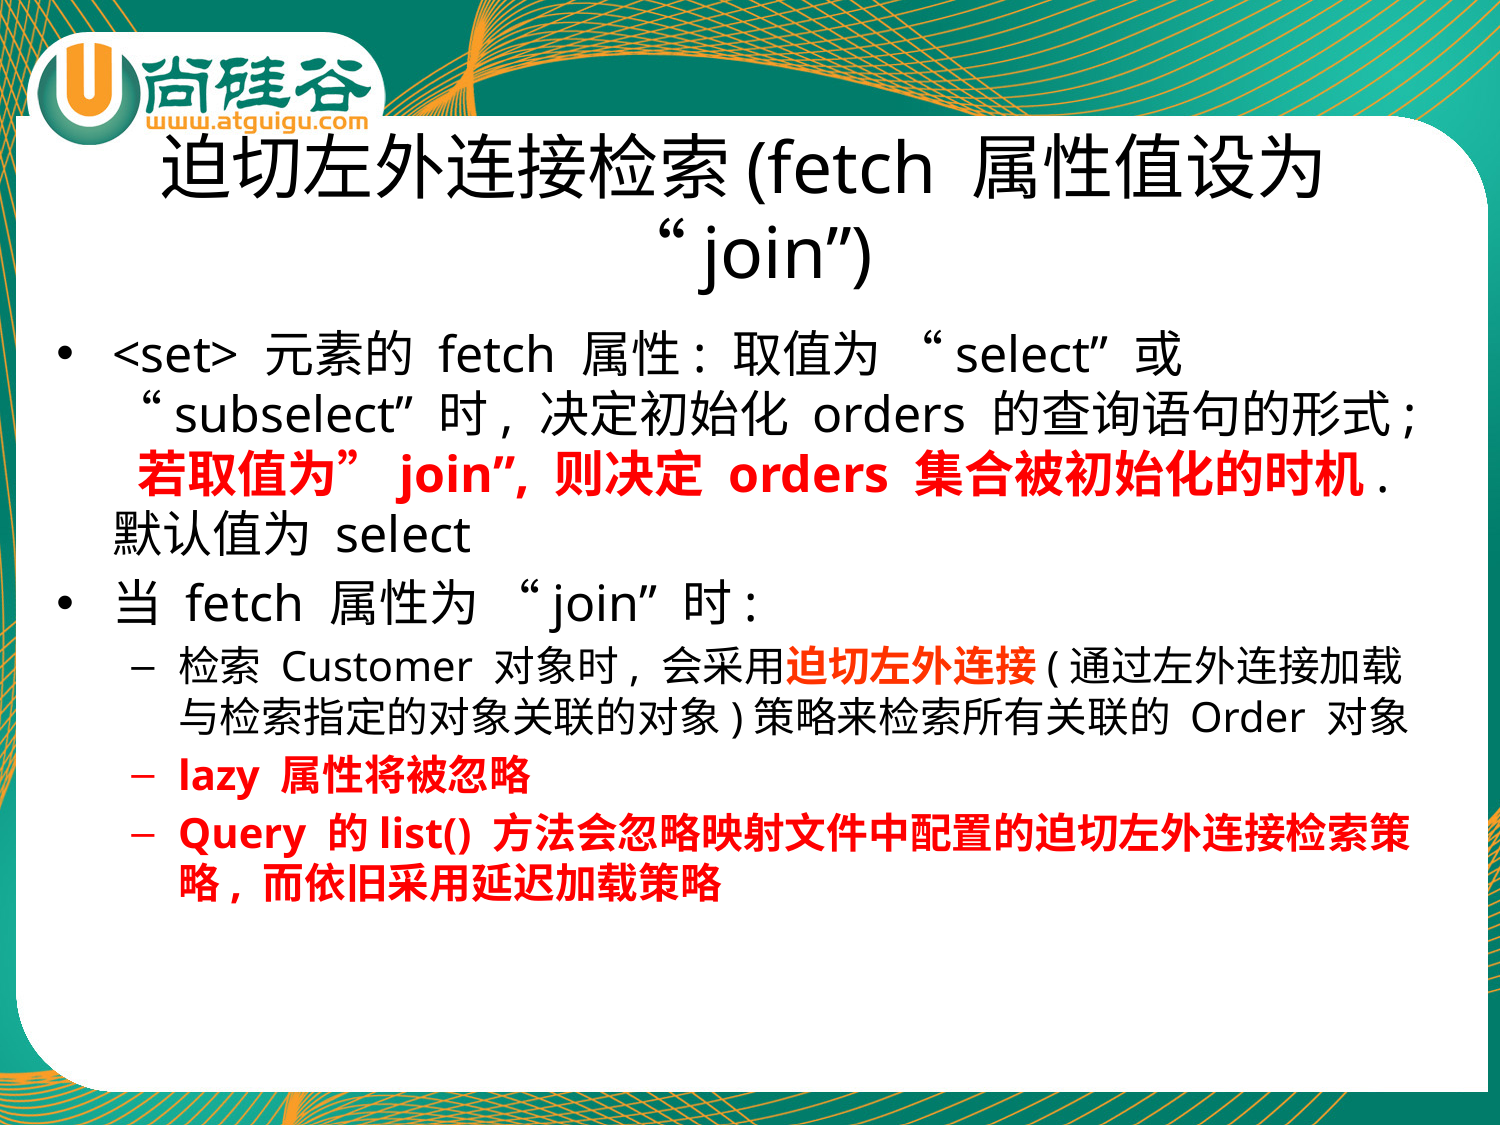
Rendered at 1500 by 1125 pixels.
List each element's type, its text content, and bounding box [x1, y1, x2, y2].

picture [0, 0, 1500, 1125]
list <set> 元素的 fetch 属性: 取值为 “select” 或 “subselect” 时, 决定初始化 orders 的查询语句的形式; 若取值为”join”, 则决定 orders 集合被初始化的时机.默认值为 select 当 fetch 属性为 “join” 时: 检索 Customer 对象时, 会采用迫切左外连接(通过左外连接加载与检索指定的对象关联的对象)策略来检索所有关联的 Order 对象 lazy 属性将被忽略 Query 的list() 方法会忽略映射文件中配置的迫切左外连接检索策略, 而依旧采用延迟加载策略 [41, 314, 1436, 952]
title 迫切左外连接检索(fetch 属性值设为 “join”) [29, 113, 1459, 302]
